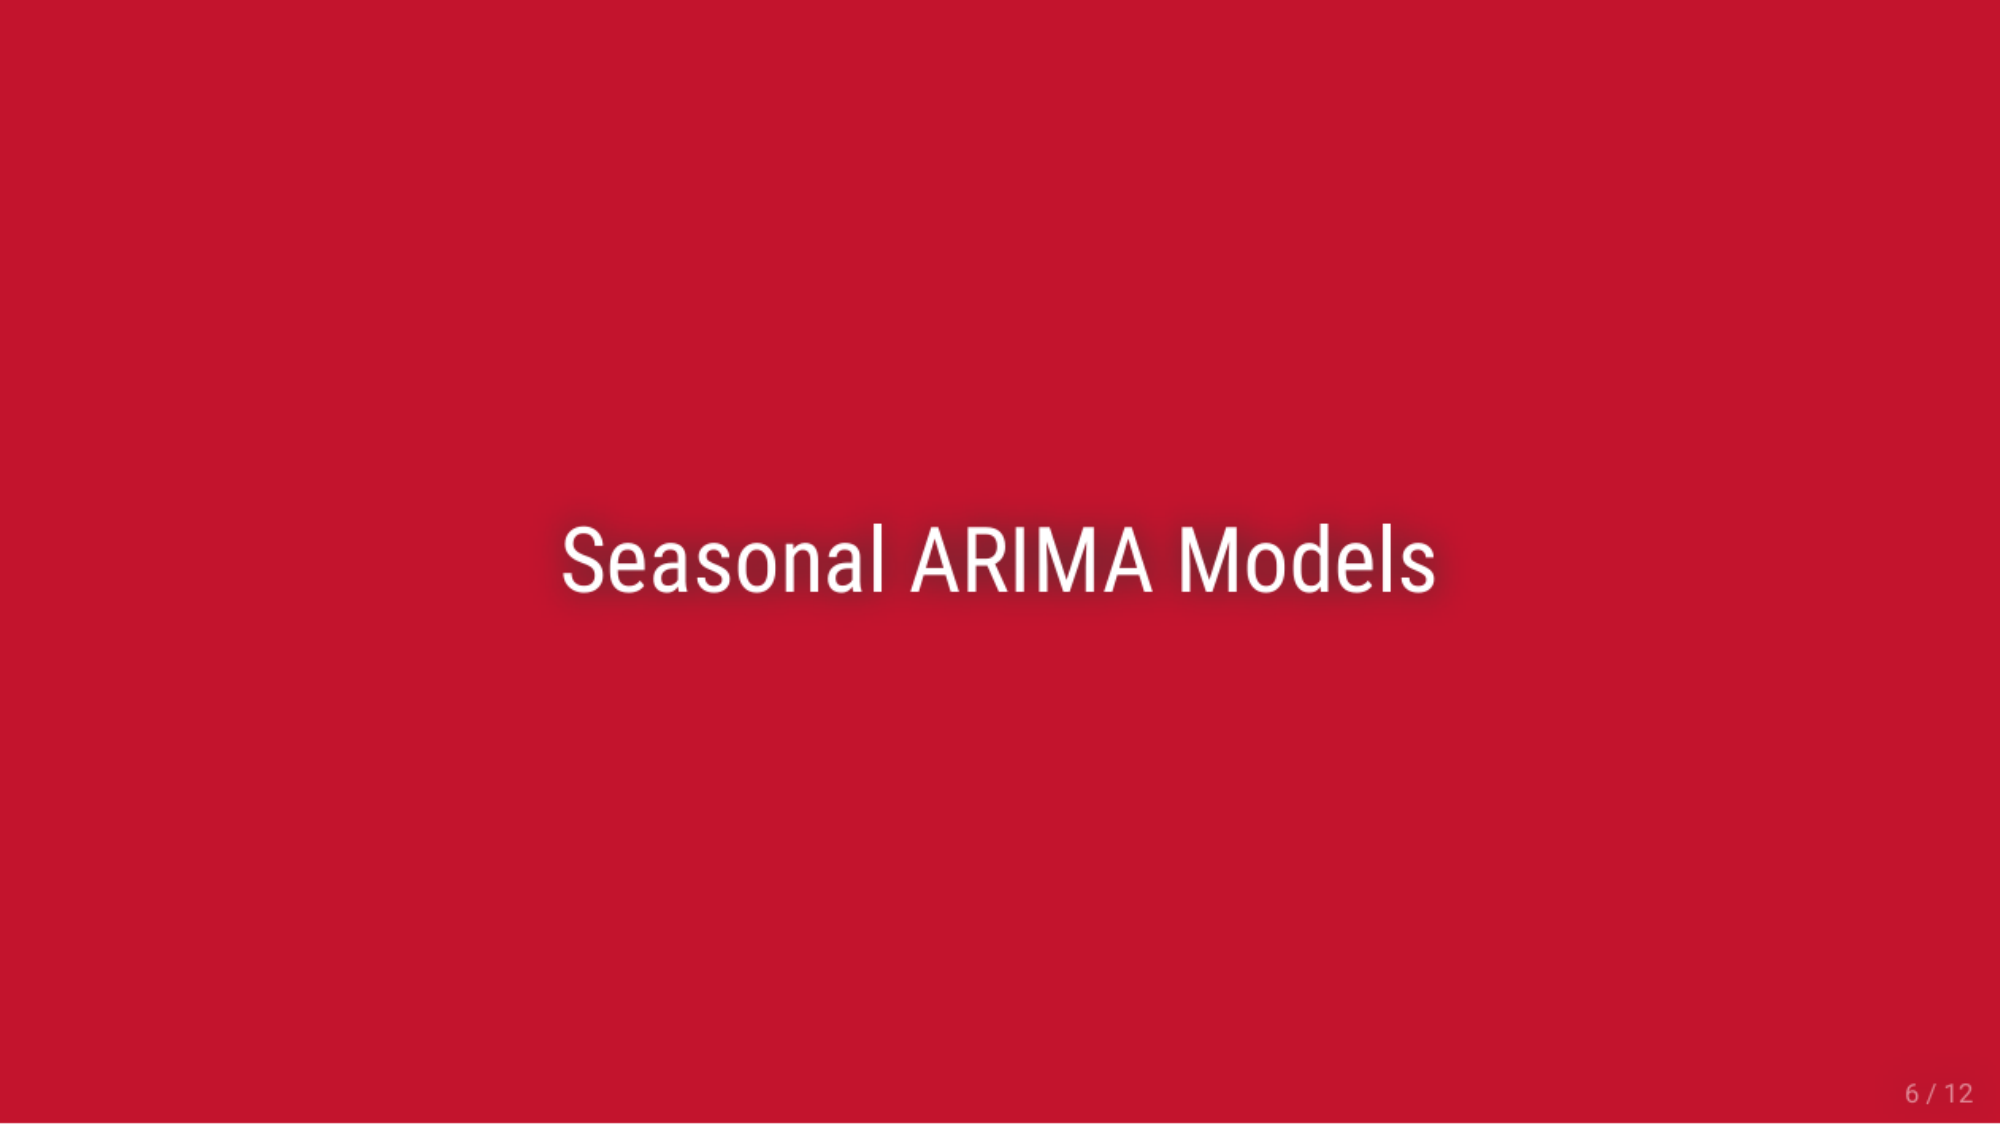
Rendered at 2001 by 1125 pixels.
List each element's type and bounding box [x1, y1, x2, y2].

list [0, 0, 2000, 1125]
